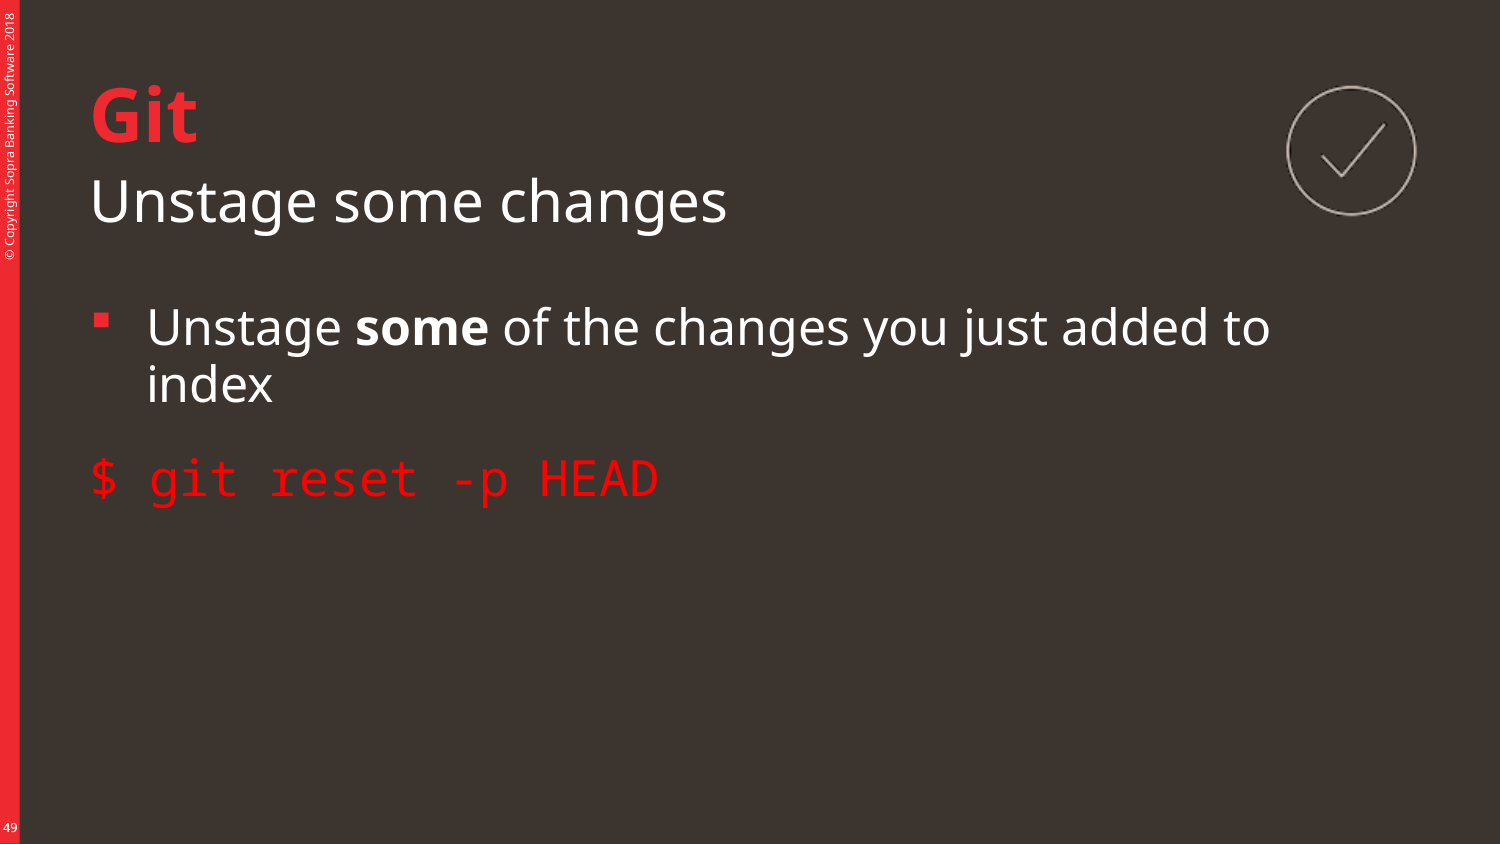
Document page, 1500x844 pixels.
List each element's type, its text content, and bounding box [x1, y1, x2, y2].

list Unstage some of the changes you just added to index $ git reset -p HEAD [75, 292, 1425, 810]
picture [1282, 83, 1426, 219]
title Git [75, 66, 1425, 161]
list Unstage some changes [75, 161, 1282, 225]
